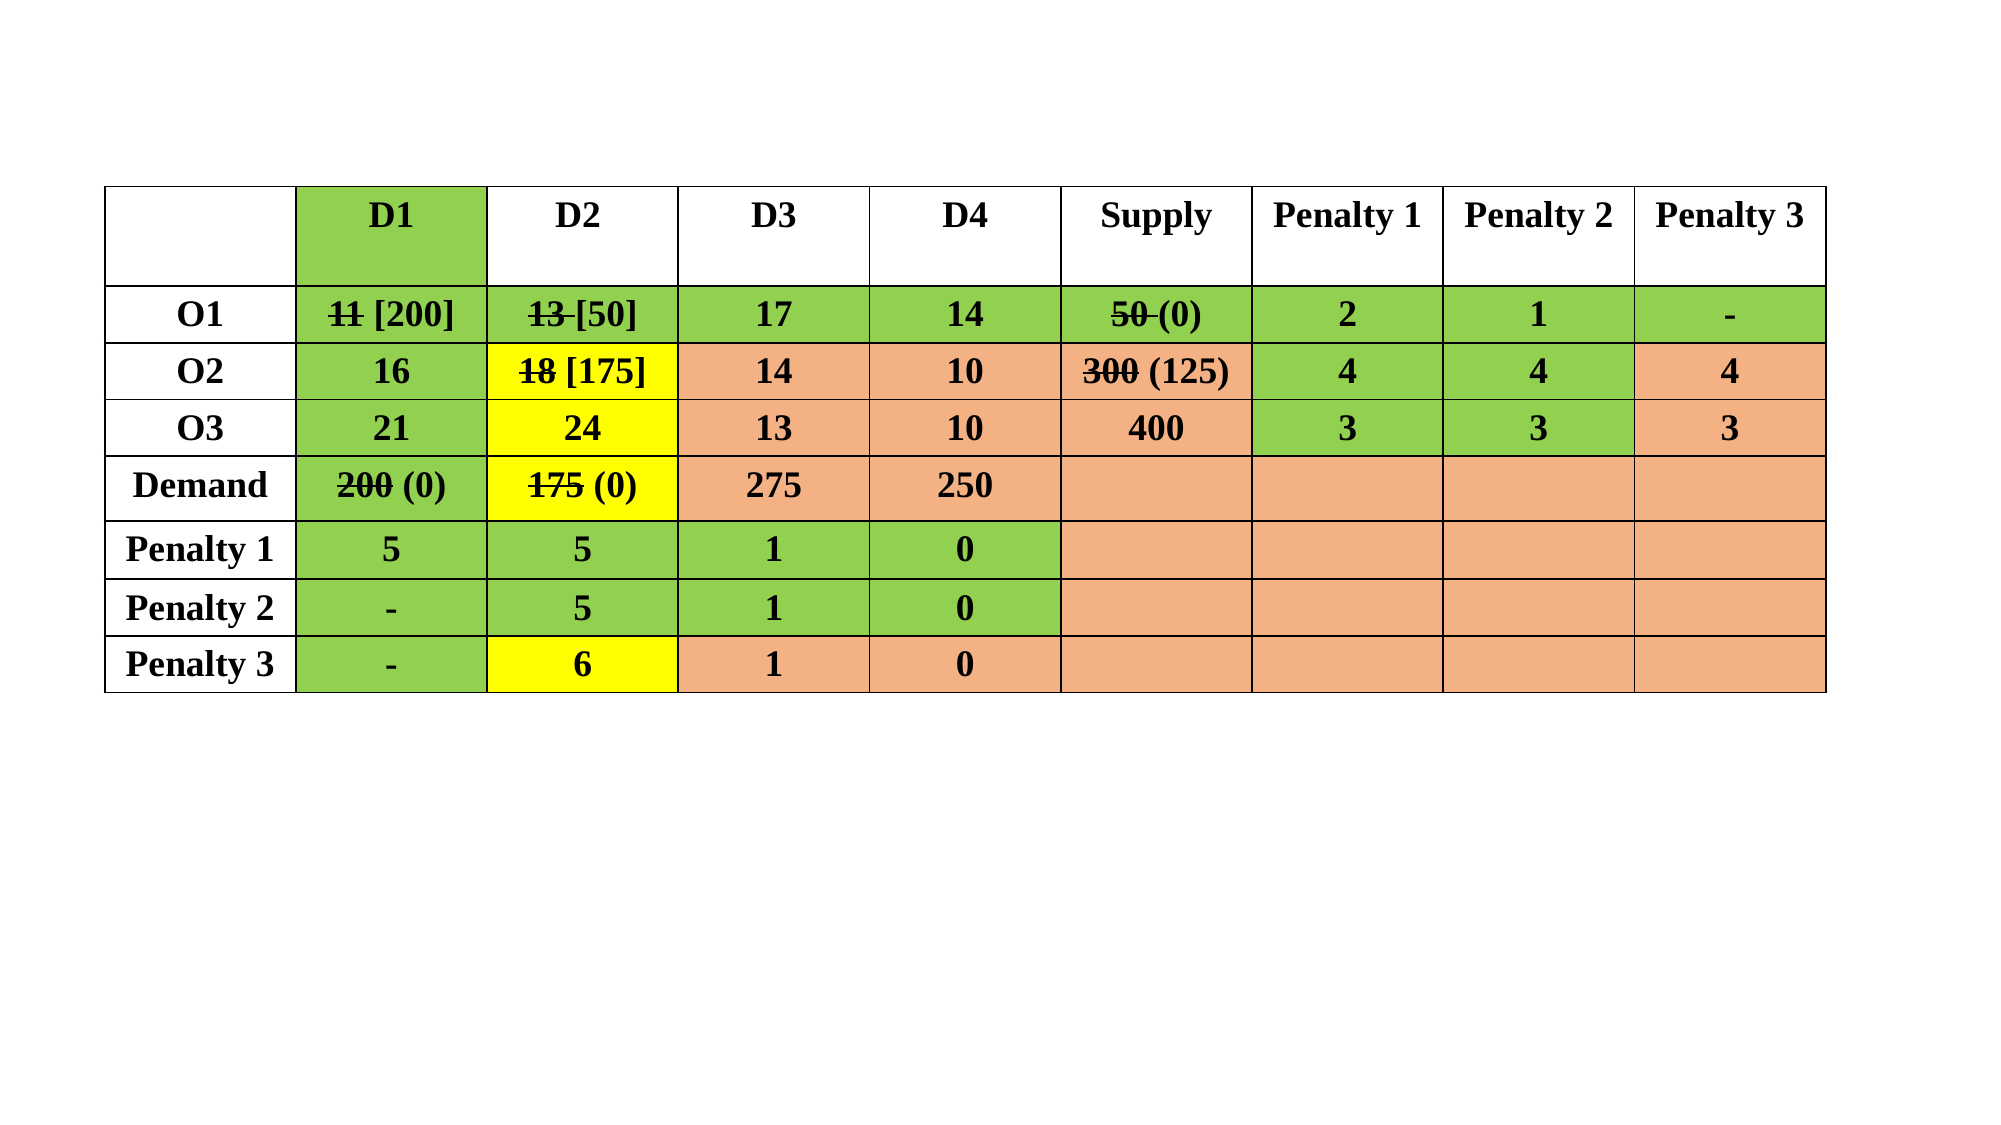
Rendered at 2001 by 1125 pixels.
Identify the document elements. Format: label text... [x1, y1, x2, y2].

table_cell [1062, 580, 1251, 635]
table_cell 4 [1635, 344, 1825, 399]
table_cell 1 [1444, 287, 1634, 342]
table_cell 17 [679, 287, 869, 342]
table_cell 1 [679, 522, 869, 578]
table_cell 1 [679, 637, 869, 692]
table_header Penalty 3 [1635, 187, 1825, 285]
table_cell 18 [175] [488, 344, 677, 399]
table_cell 6 [488, 637, 677, 692]
table_cell 13 [50] [488, 287, 677, 342]
table_cell Penalty 3 [106, 637, 295, 692]
table_cell O1 [106, 287, 295, 342]
table_cell 3 [1444, 400, 1634, 455]
table_cell 14 [679, 344, 869, 399]
table_cell 24 [488, 400, 677, 455]
table_cell [1062, 637, 1251, 692]
table_cell 21 [297, 400, 486, 455]
table_cell 13 [679, 400, 869, 455]
table_cell [1444, 637, 1634, 692]
table_header Penalty 1 [1253, 187, 1442, 285]
table_cell [1635, 522, 1825, 578]
table_cell - [1635, 287, 1825, 342]
table_cell 200 (0) [297, 457, 486, 520]
table_cell [1062, 457, 1251, 520]
table_header D1 [297, 187, 486, 285]
table_cell 250 [870, 457, 1060, 520]
table_cell 1 [679, 580, 869, 635]
table_cell 275 [679, 457, 869, 520]
table_cell - [297, 637, 486, 692]
table_cell [1444, 580, 1634, 635]
table_cell Demand [106, 457, 295, 520]
table_cell 0 [870, 580, 1060, 635]
table_cell [1253, 580, 1442, 635]
table_cell [1253, 637, 1442, 692]
table_cell [1444, 457, 1634, 520]
table_header Supply [1062, 187, 1251, 285]
table_header D2 [488, 187, 677, 285]
table_cell [1062, 522, 1251, 578]
table_cell [1635, 637, 1825, 692]
table_cell 4 [1253, 344, 1442, 399]
table_cell [1253, 457, 1442, 520]
table_cell 400 [1062, 400, 1251, 455]
table_header D4 [870, 187, 1060, 285]
table_cell 4 [1444, 344, 1634, 399]
table_cell 3 [1635, 400, 1825, 455]
table_cell [1635, 457, 1825, 520]
table_cell - [297, 580, 486, 635]
table_cell 0 [870, 637, 1060, 692]
table_cell 5 [488, 580, 677, 635]
table_cell [1253, 522, 1442, 578]
table_cell Penalty 1 [106, 522, 295, 578]
table_cell O2 [106, 344, 295, 399]
table_cell O3 [106, 400, 295, 455]
table_cell 5 [297, 522, 486, 578]
table_cell 2 [1253, 287, 1442, 342]
table_cell 10 [870, 400, 1060, 455]
table_cell [1444, 522, 1634, 578]
table_cell 0 [870, 522, 1060, 578]
table_header Penalty 2 [1444, 187, 1634, 285]
table_header [106, 187, 295, 285]
table_cell [1635, 580, 1825, 635]
table_cell 11 [200] [297, 287, 486, 342]
table_cell 10 [870, 344, 1060, 399]
table_cell 300 (125) [1062, 344, 1251, 399]
table_cell 3 [1253, 400, 1442, 455]
table_cell 50 (0) [1062, 287, 1251, 342]
table_cell 175 (0) [488, 457, 677, 520]
table_cell Penalty 2 [106, 580, 295, 635]
table_header D3 [679, 187, 869, 285]
table_cell 5 [488, 522, 677, 578]
table_cell 16 [297, 344, 486, 399]
table_cell 14 [870, 287, 1060, 342]
